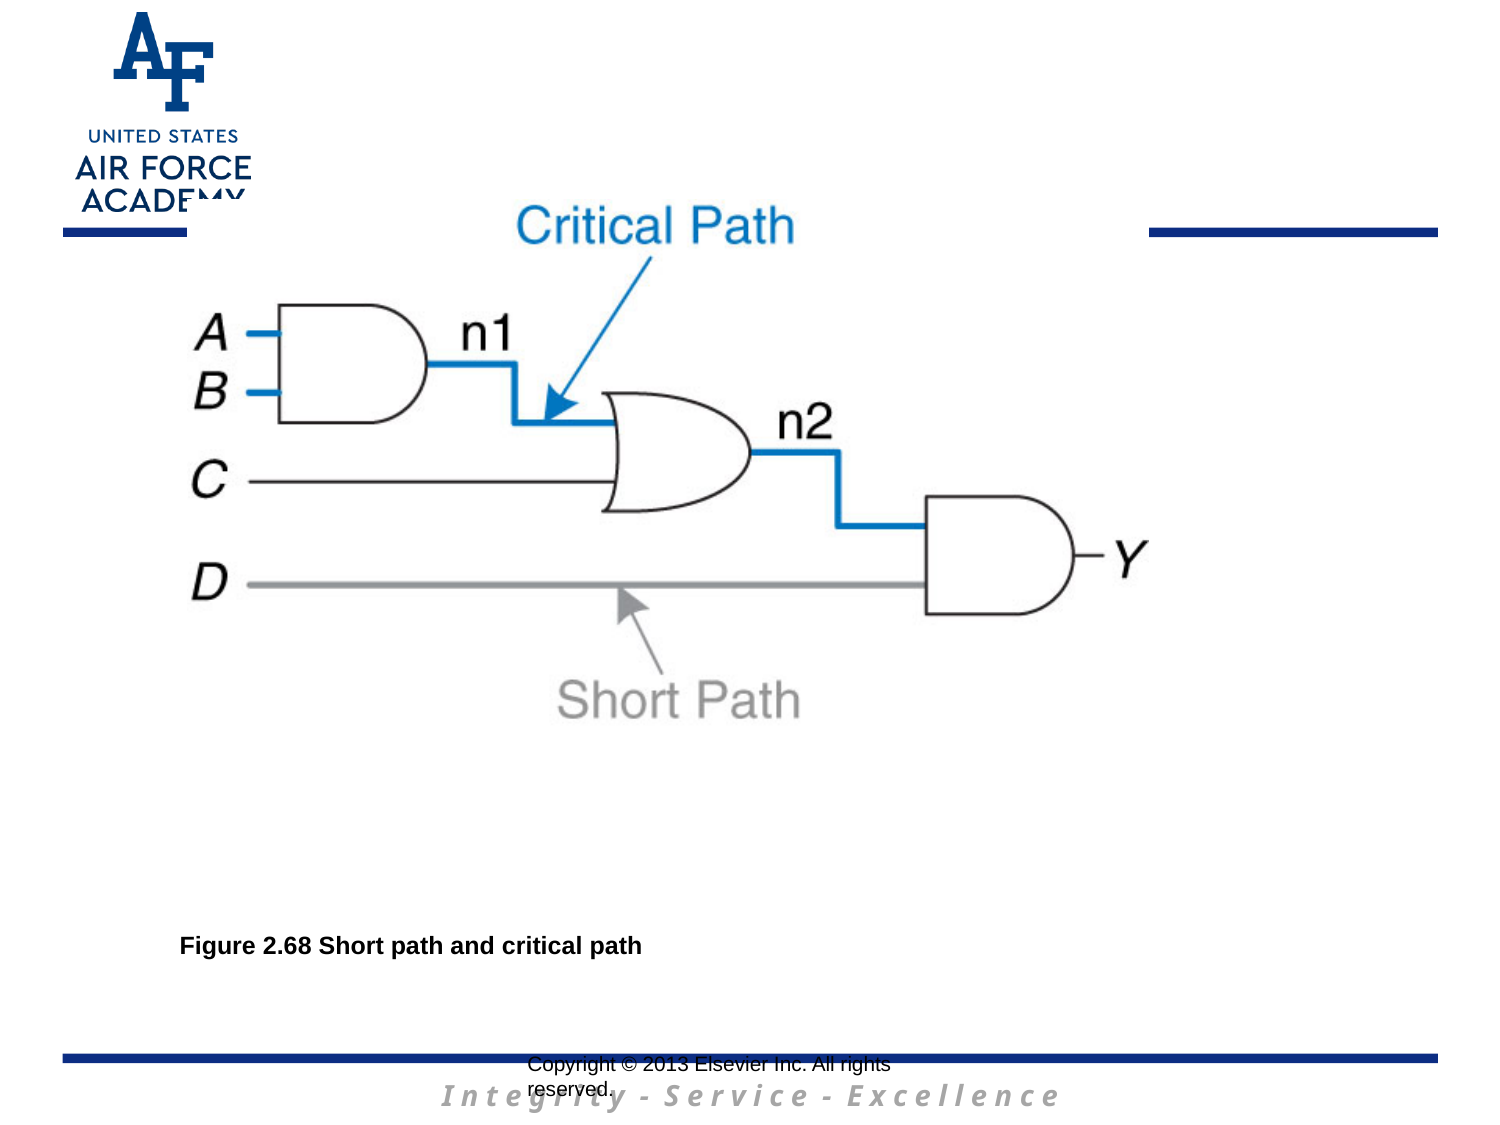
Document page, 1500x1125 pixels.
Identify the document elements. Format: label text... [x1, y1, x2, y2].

text_box Figure 2.68 Short path and critical path [164, 922, 659, 968]
footer Copyright © 2013 Elsevier Inc. All rights reserved. [512, 1042, 988, 1103]
picture [75, 12, 1149, 730]
